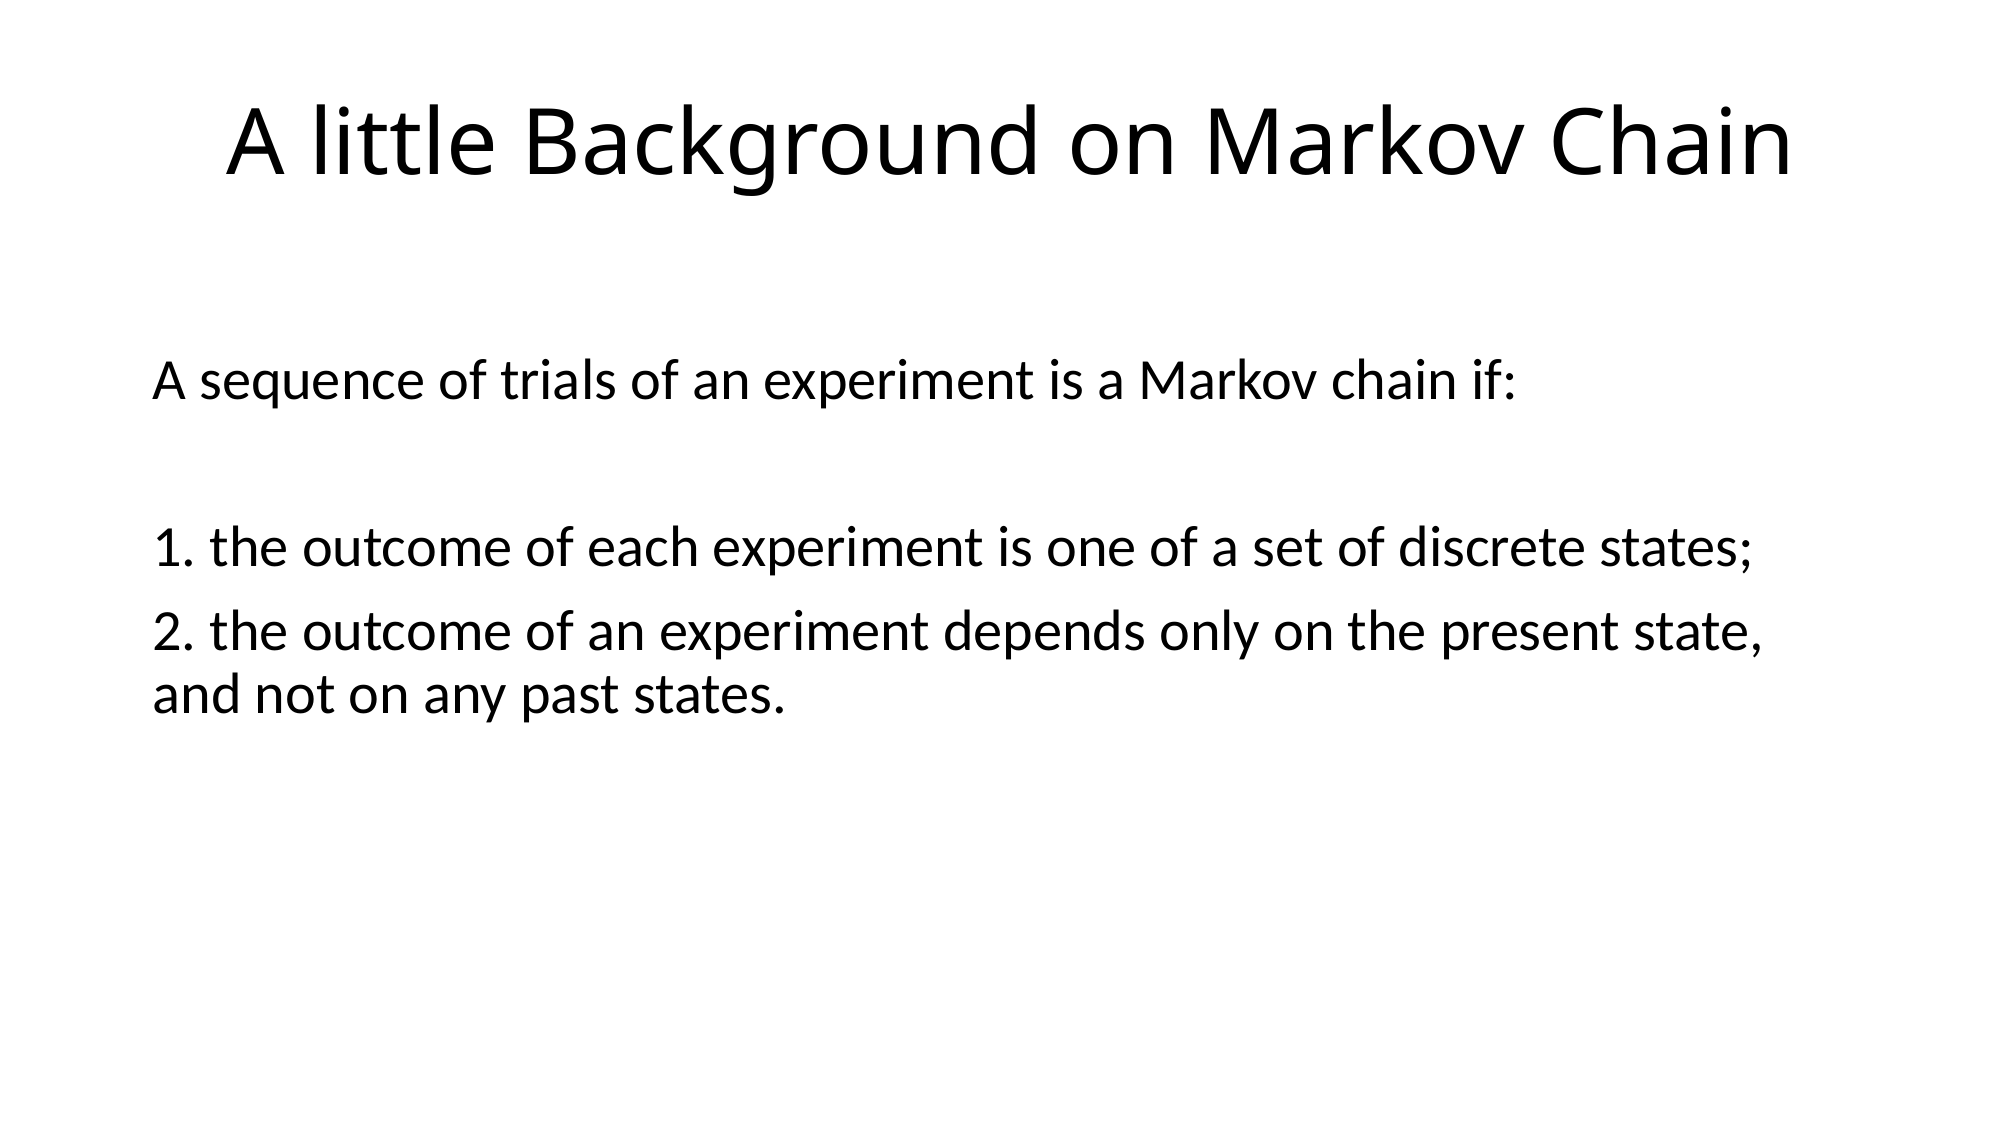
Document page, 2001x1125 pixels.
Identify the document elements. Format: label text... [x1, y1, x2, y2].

list A sequence of trials of an experiment is a Markov chain if: 1. the outcome of each experiment is one of a set of discrete states; 2. the outcome of an experiment depends only on the present state, and not on any past states. [137, 341, 1863, 1014]
title A little Background on Markov Chain [137, 59, 1863, 229]
